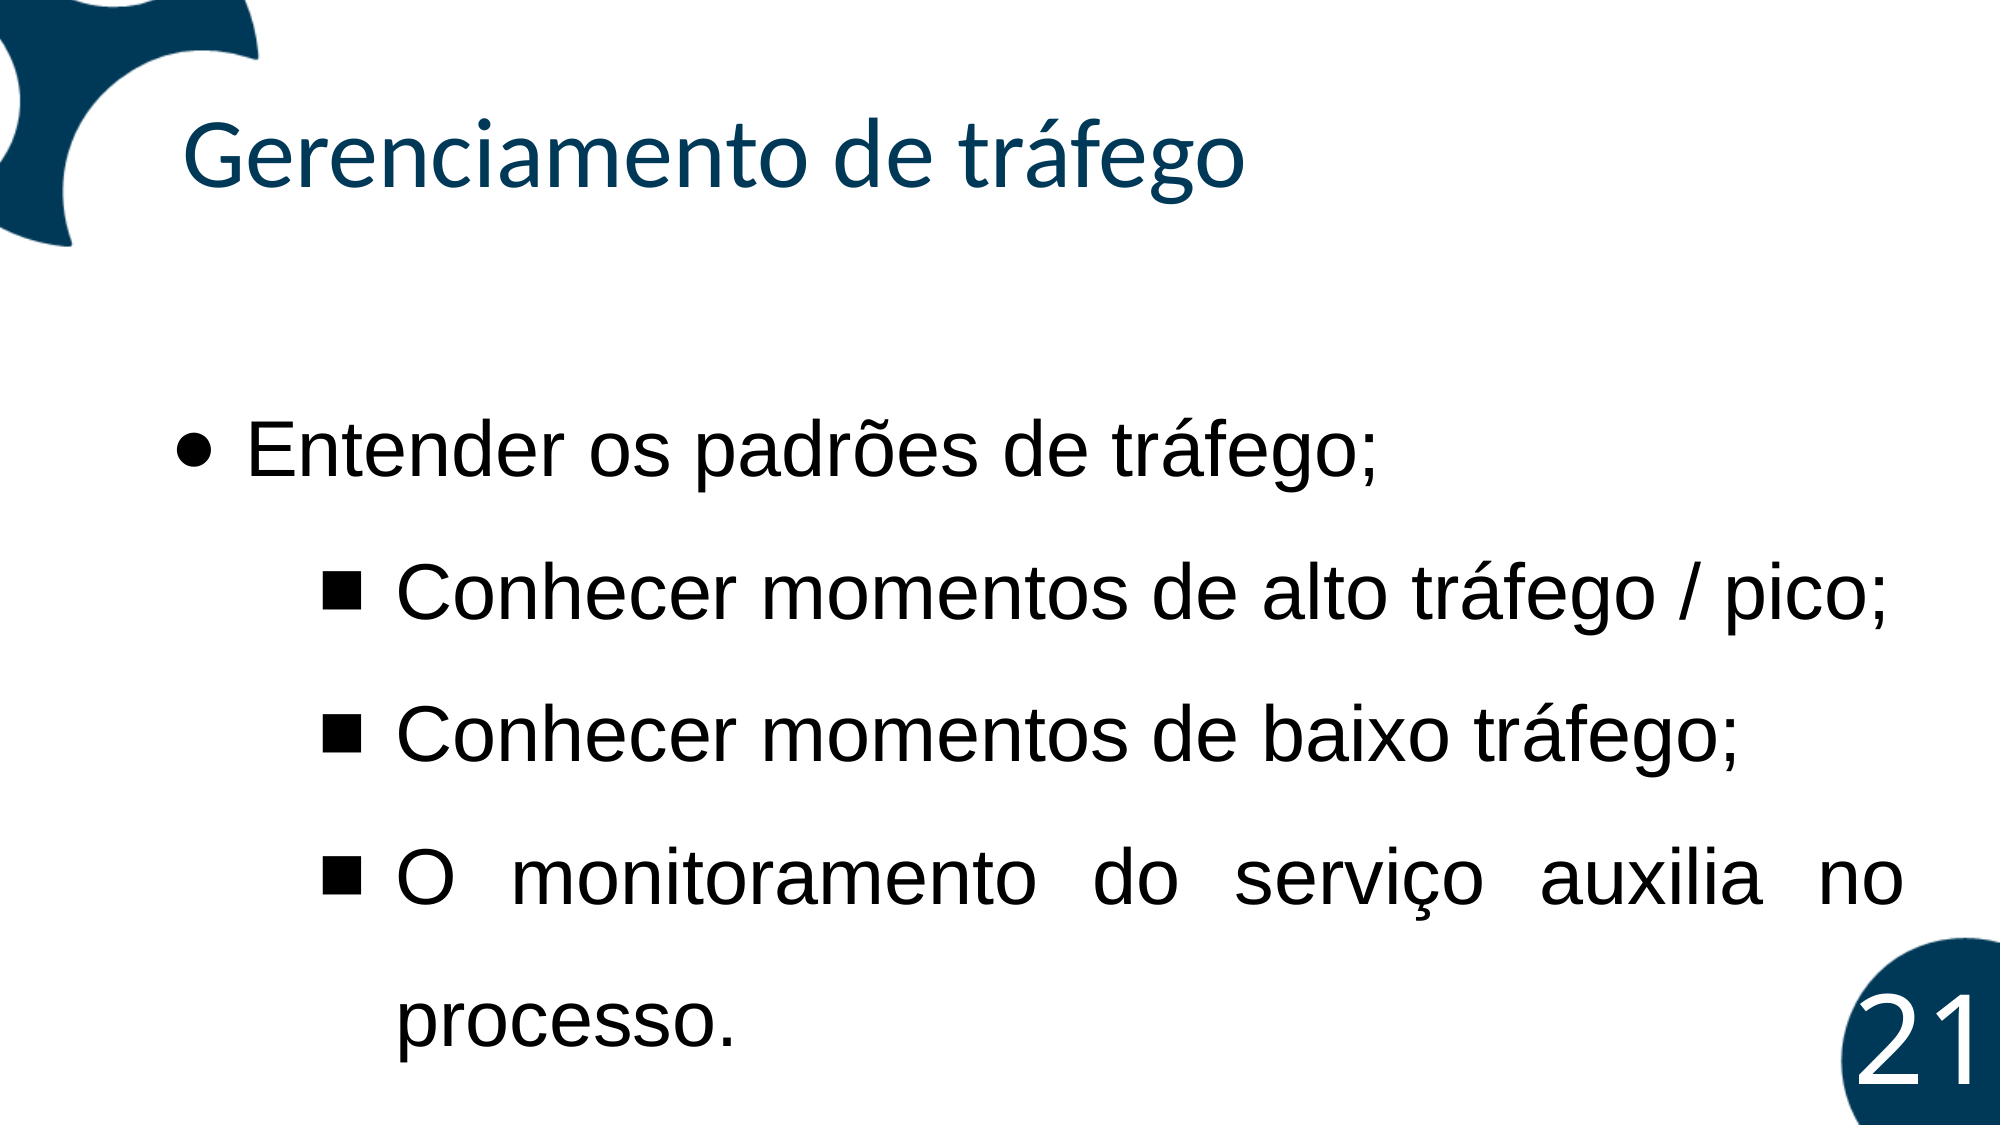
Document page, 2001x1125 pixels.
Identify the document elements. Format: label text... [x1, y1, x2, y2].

slide_number ‹#› [1818, 946, 2000, 1125]
text_box Gerenciamento de tráfego [167, 55, 1953, 215]
picture [0, 0, 263, 250]
text_box Entender os padrões de tráfego; Conhecer momentos de alto tráfego / pico; Conhecer momentos de baixo tráfego; O monitoramento do serviço auxilia no processo. [155, 334, 1922, 1078]
picture [1922, 935, 2000, 946]
